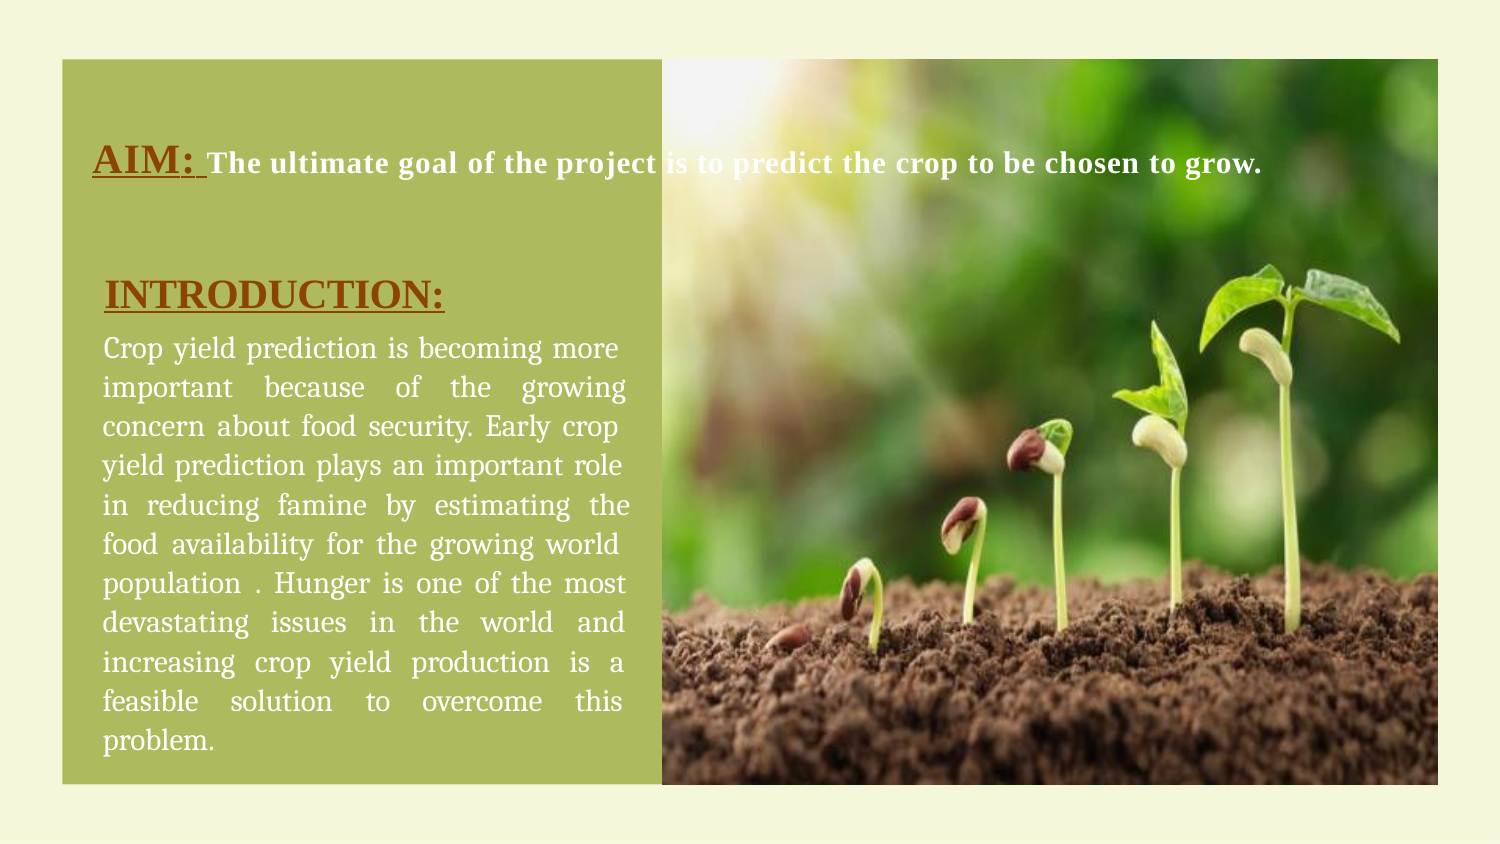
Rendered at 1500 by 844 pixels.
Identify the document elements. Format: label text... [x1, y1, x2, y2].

text_box INTRODUCTION: Crop yield prediction is becoming more important because of the growing concern about food security. Early crop yield prediction plays an important role in reducing famine by estimating the food availability for the growing world population . Hunger is one of the most devastating issues in the world and increasing crop yield production is a feasible solution to overcome this problem. [100, 275, 650, 760]
text_box AIM: The ultimate goal of the project is to predict the crop to be chosen to grow. [90, 134, 662, 187]
text_box [62, 59, 662, 785]
text_box [0, 0, 1500, 844]
picture [662, 59, 1438, 785]
